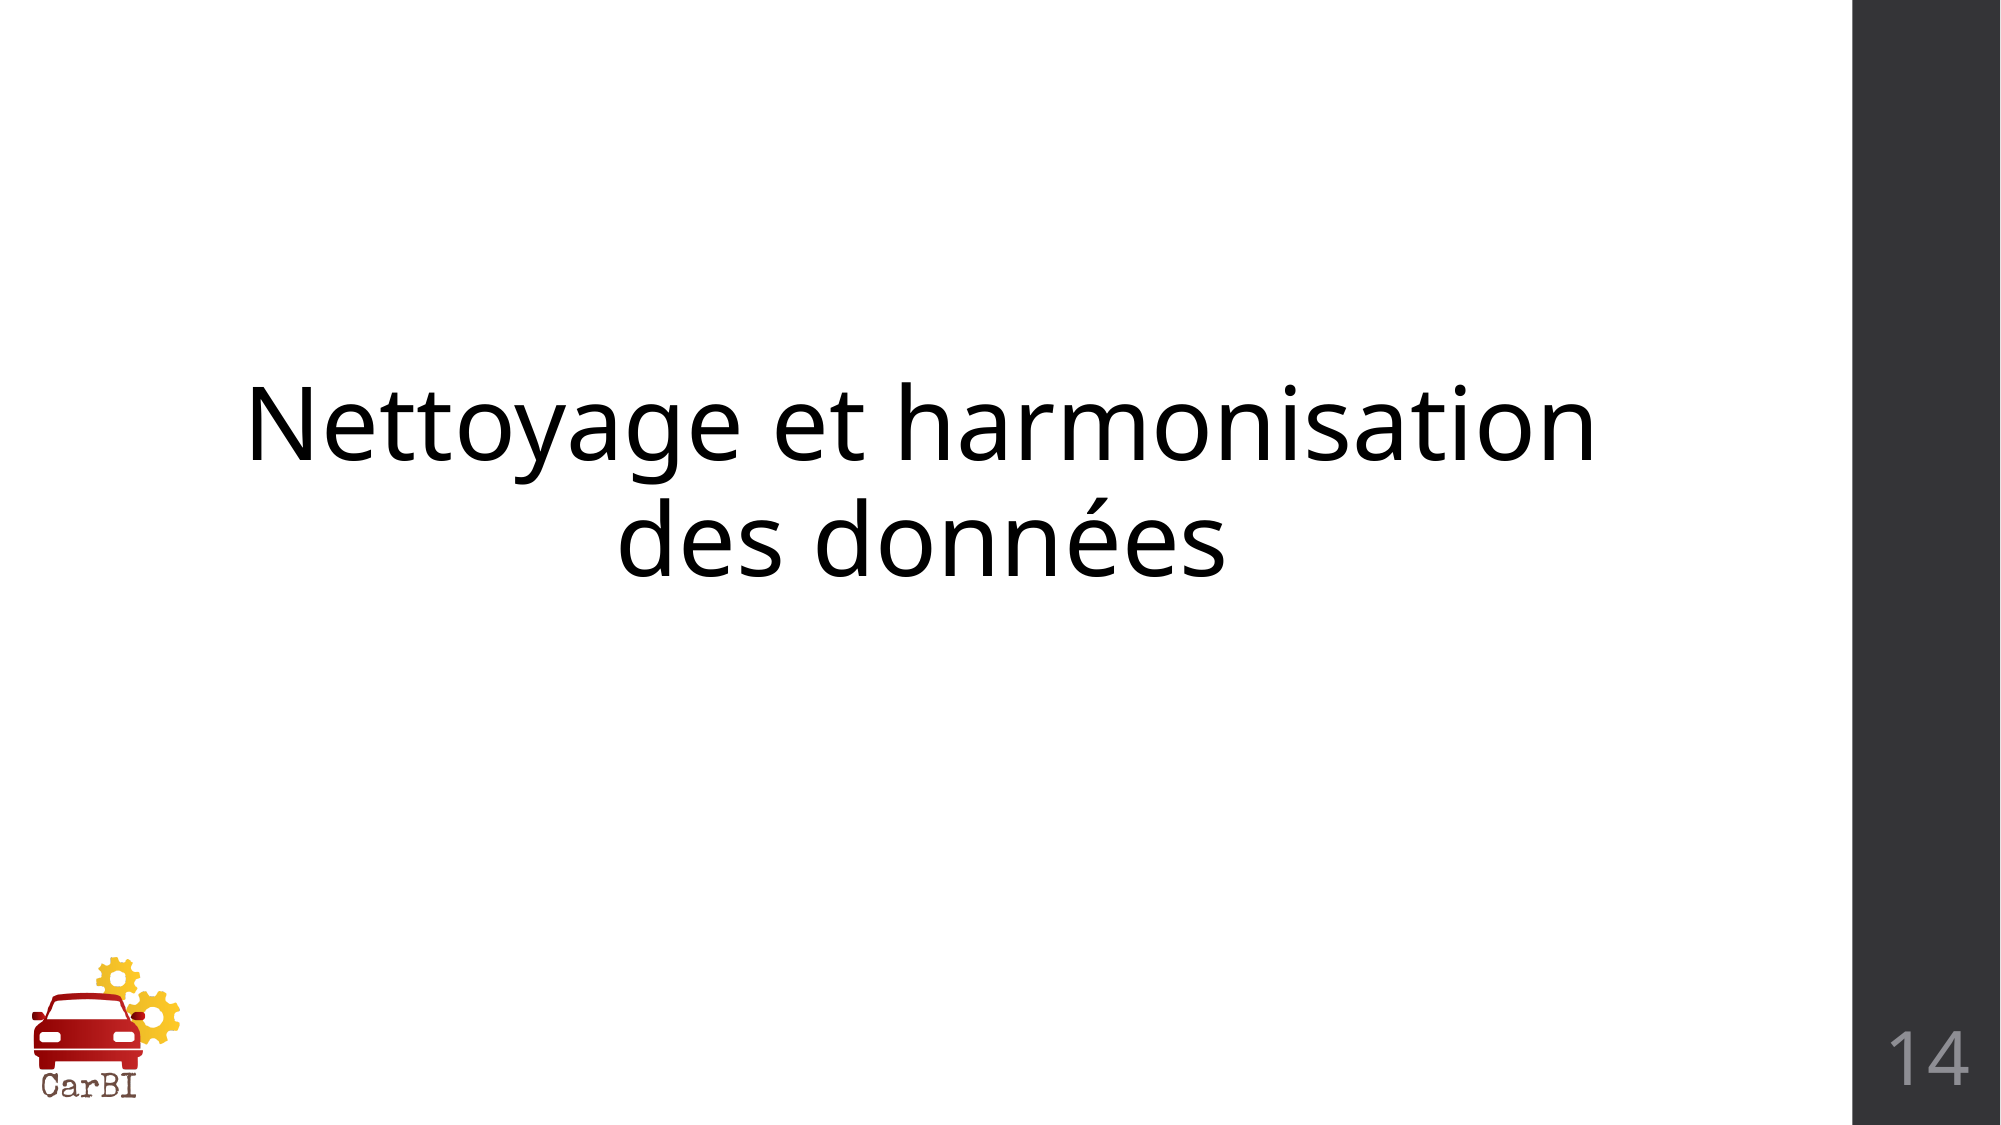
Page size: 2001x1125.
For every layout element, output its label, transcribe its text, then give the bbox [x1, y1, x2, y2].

picture [23, 943, 189, 1109]
slide_number 14 [1852, 1012, 2000, 1110]
list Nettoyage et harmonisation des données [217, 359, 1628, 694]
